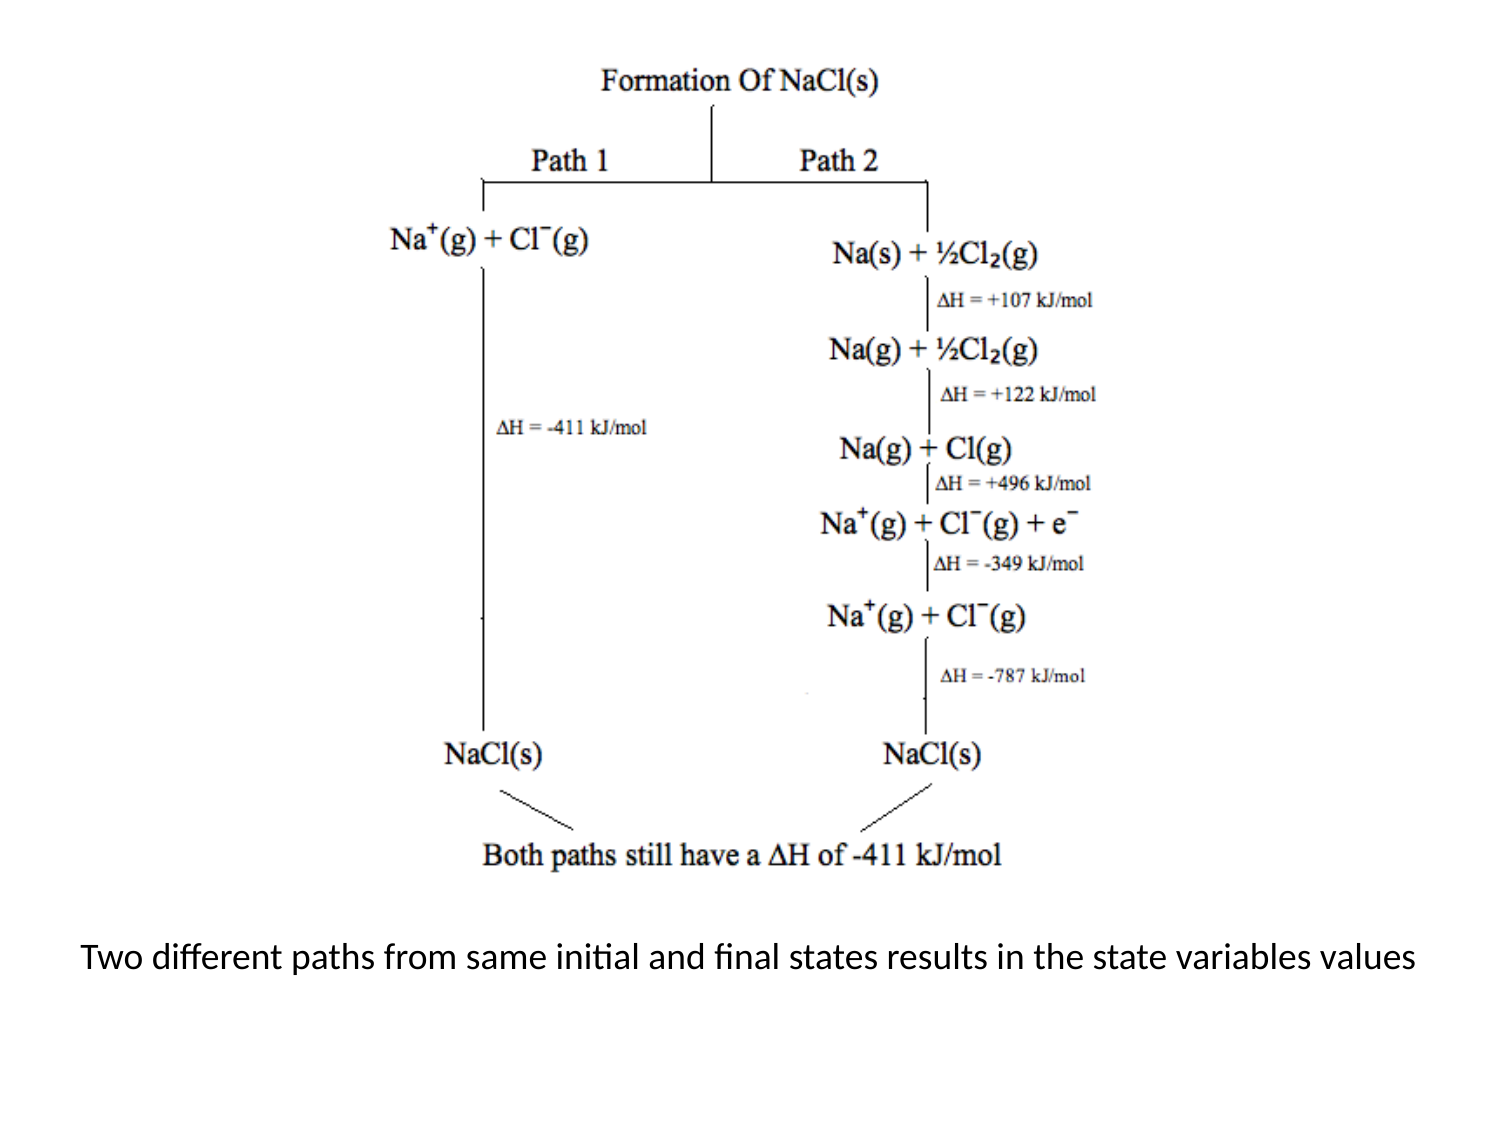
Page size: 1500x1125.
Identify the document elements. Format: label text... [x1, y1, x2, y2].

text_box Two different paths from same initial and final states results in the state variables values [65, 924, 1491, 985]
picture [299, 37, 1151, 897]
